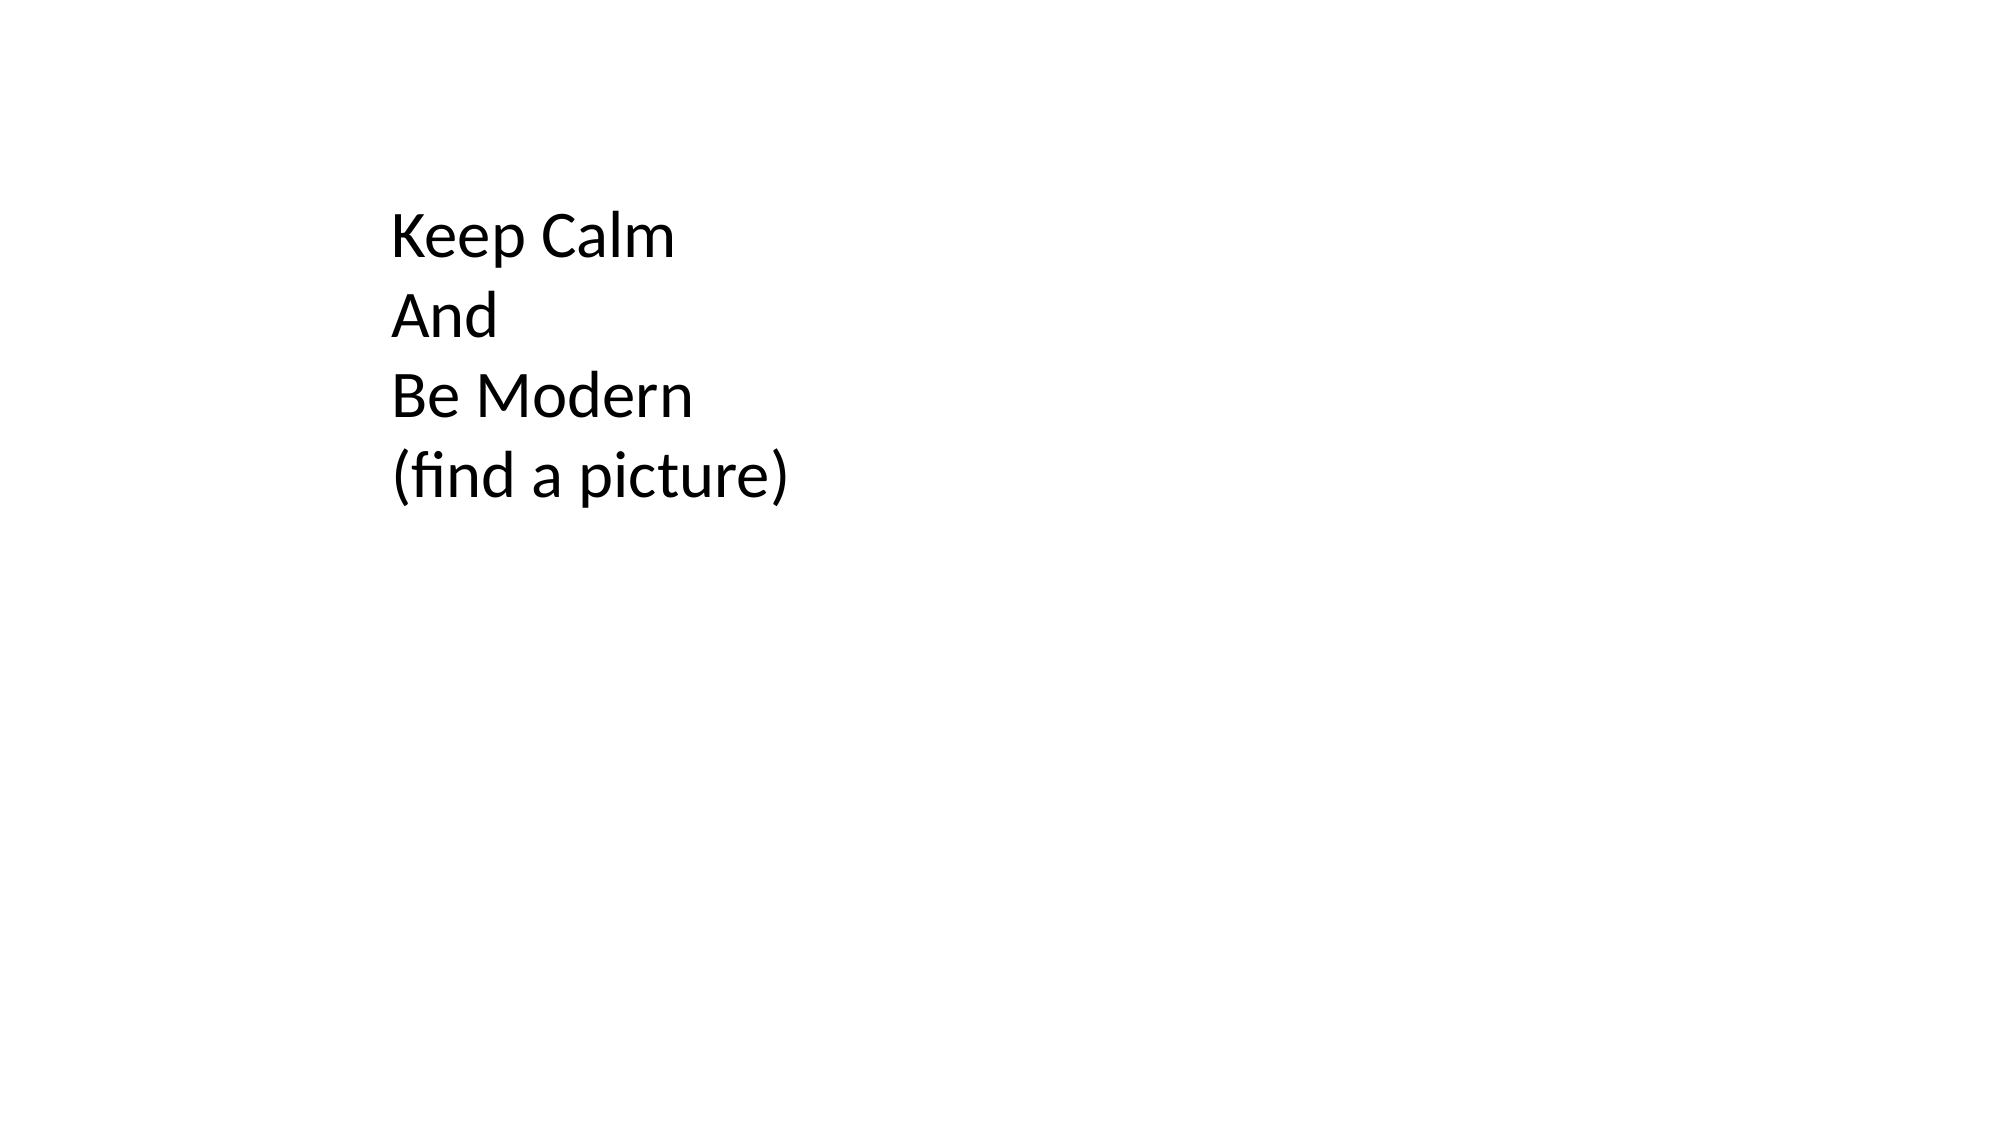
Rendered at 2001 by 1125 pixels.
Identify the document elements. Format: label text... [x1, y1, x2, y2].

text_box Keep Calm And Be Modern (find a picture) [376, 183, 1546, 519]
